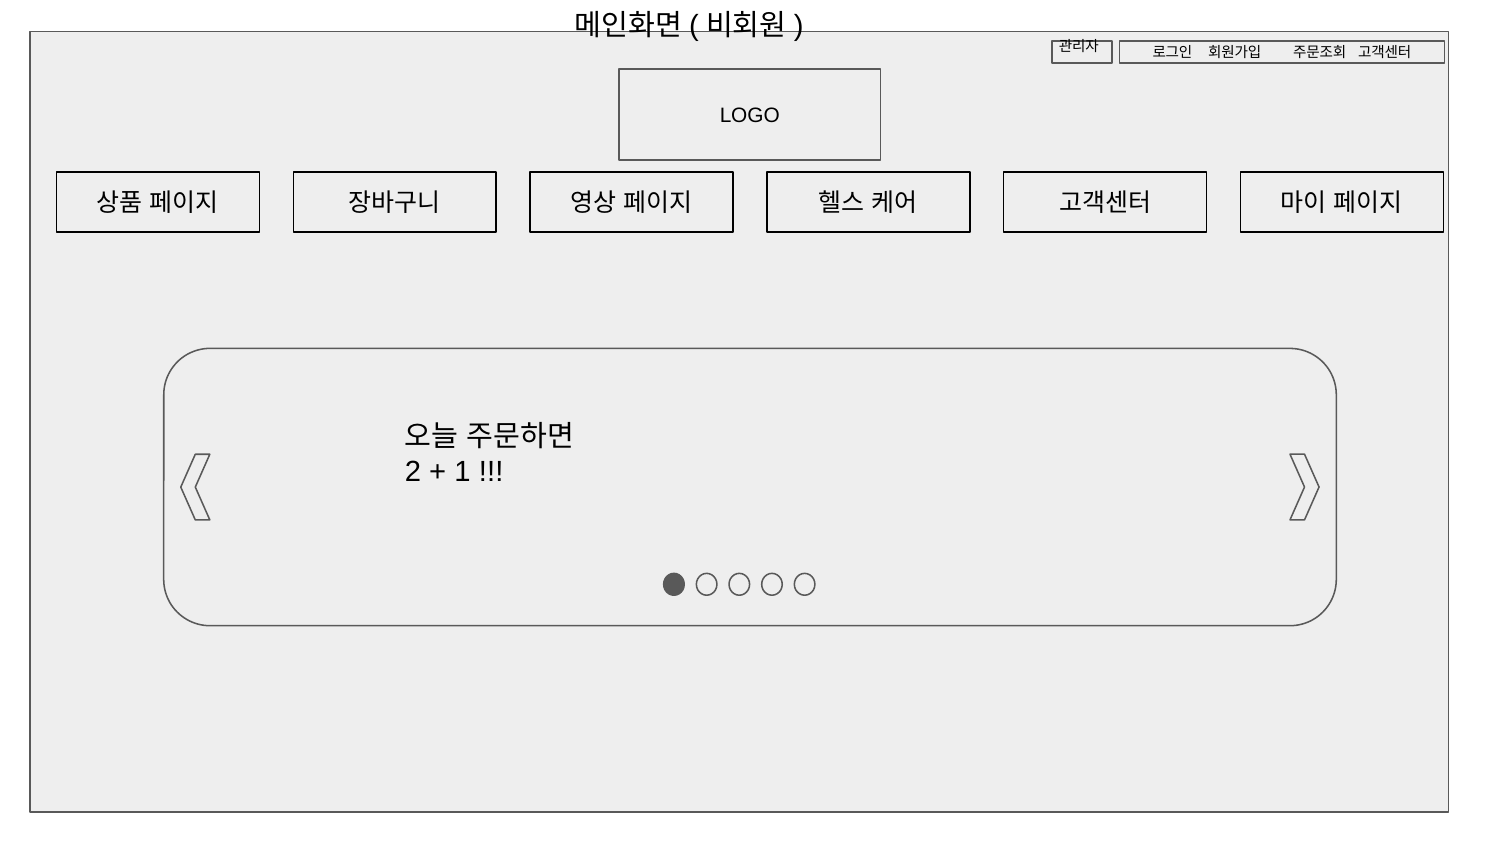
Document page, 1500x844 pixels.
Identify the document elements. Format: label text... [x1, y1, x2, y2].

text_box [1290, 454, 1320, 520]
text_box 영상 페이지 [530, 171, 733, 232]
text_box [663, 573, 685, 596]
text_box 메인화면(비회원) [559, 0, 1291, 57]
text_box 마이 페이지 [1240, 171, 1444, 232]
text_box 고객센터 [1003, 171, 1207, 232]
text_box [794, 573, 815, 596]
text_box 헬스 케어 [766, 171, 970, 232]
text_box LOGO [619, 68, 881, 160]
text_box 관리자 [1043, 28, 1135, 64]
text_box [761, 573, 783, 596]
text_box [163, 348, 1337, 626]
text_box [729, 573, 750, 596]
text_box 오늘 주문하면 2 + 1 !!! [389, 401, 1089, 502]
text_box 로그인 회원가입 주문조회 고객센터 [1135, 41, 1445, 63]
text_box 장바구니 [293, 171, 497, 232]
text_box [386, 159, 603, 226]
text_box [696, 573, 717, 596]
text_box [30, 31, 1449, 813]
text_box 상품 페이지 [56, 171, 260, 232]
text_box [180, 454, 210, 520]
